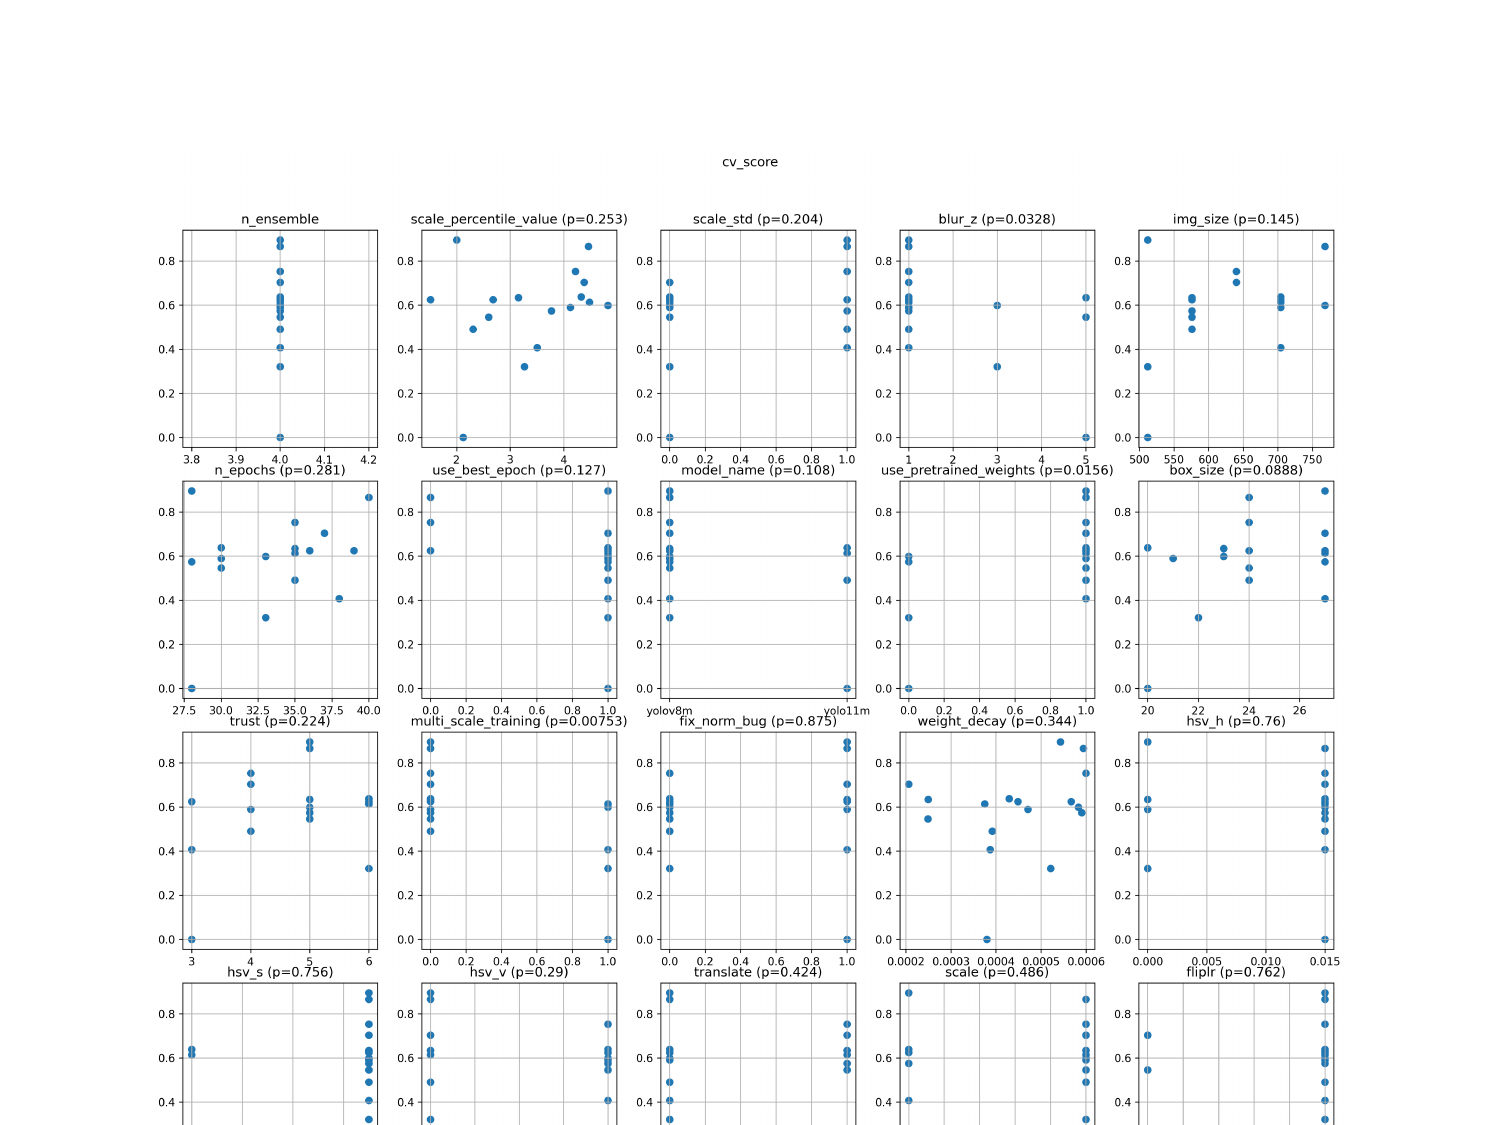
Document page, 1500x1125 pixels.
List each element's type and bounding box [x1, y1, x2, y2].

picture [149, 149, 1351, 1125]
